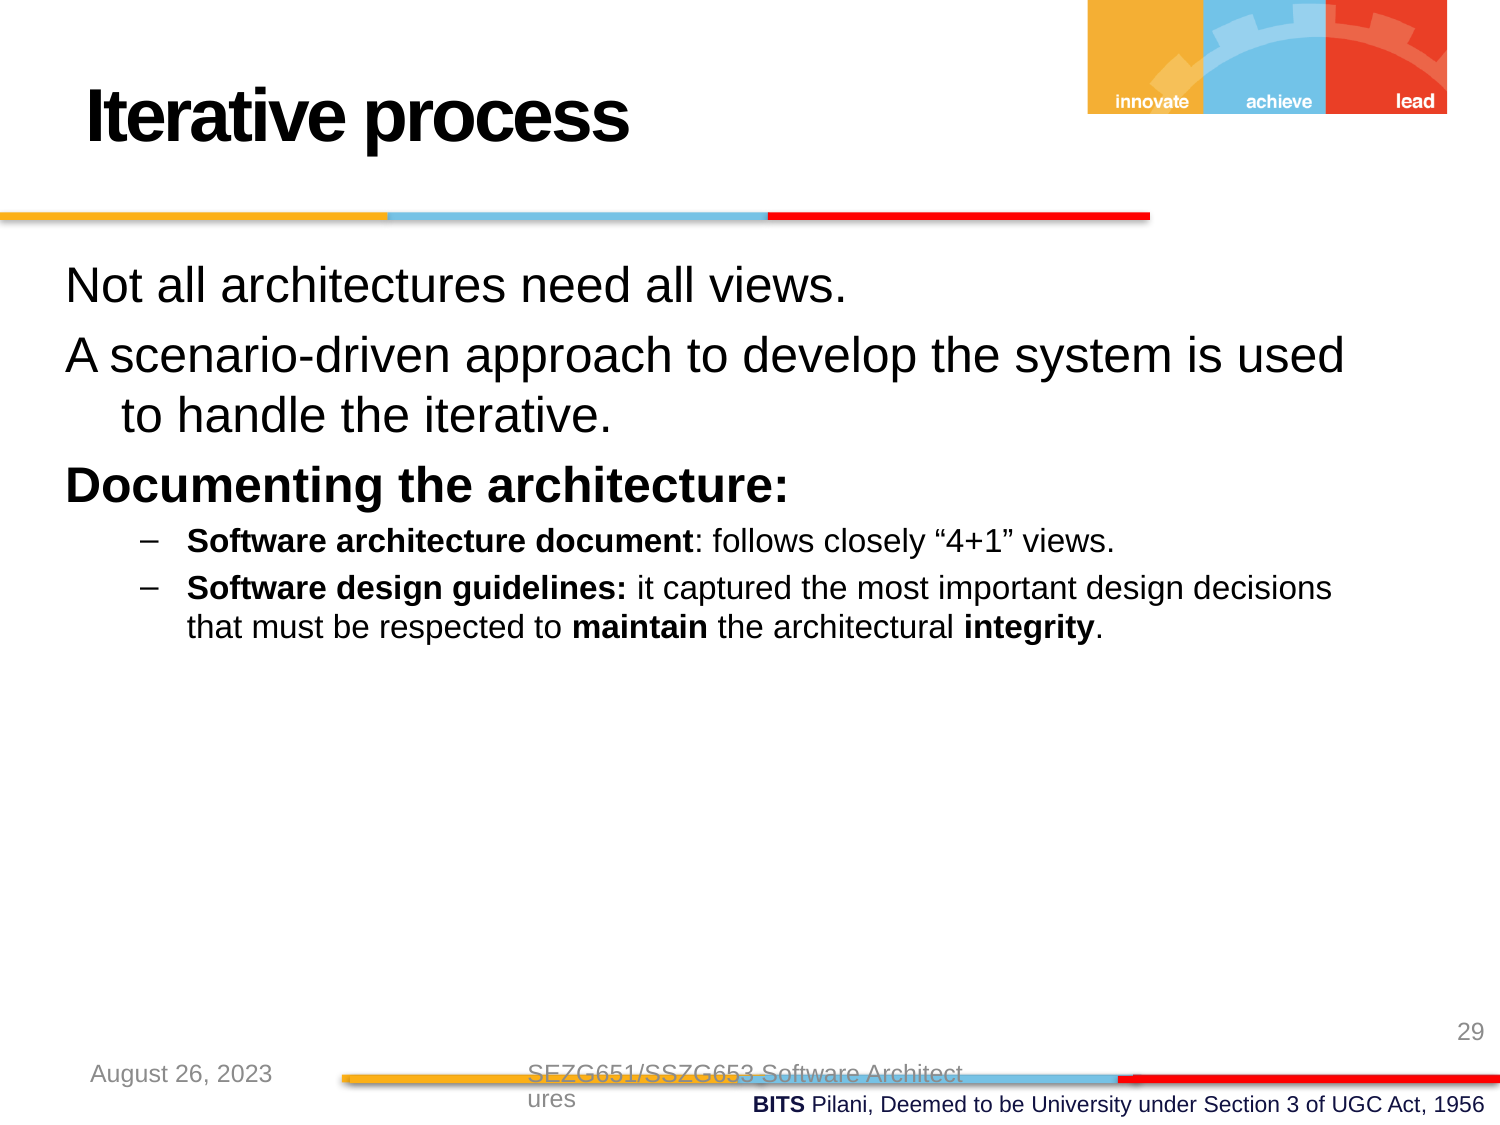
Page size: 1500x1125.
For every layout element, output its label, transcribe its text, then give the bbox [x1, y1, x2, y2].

list Not all architectures need all views. A scenario-driven approach to develop the system is used to handle the iterative. Documenting the architecture: Software architecture document: follows closely “4+1” views. Software design guidelines: it captured the most important design decisions that must be respected to maintain the architectural integrity. [50, 245, 1400, 988]
footer SEZG651/SSZG653 Software Architectures [512, 1042, 988, 1103]
slide_number 29 [1149, 1000, 1500, 1061]
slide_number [75, 1042, 425, 1103]
picture [1087, 0, 1448, 114]
list Iterative process [50, 24, 1088, 213]
